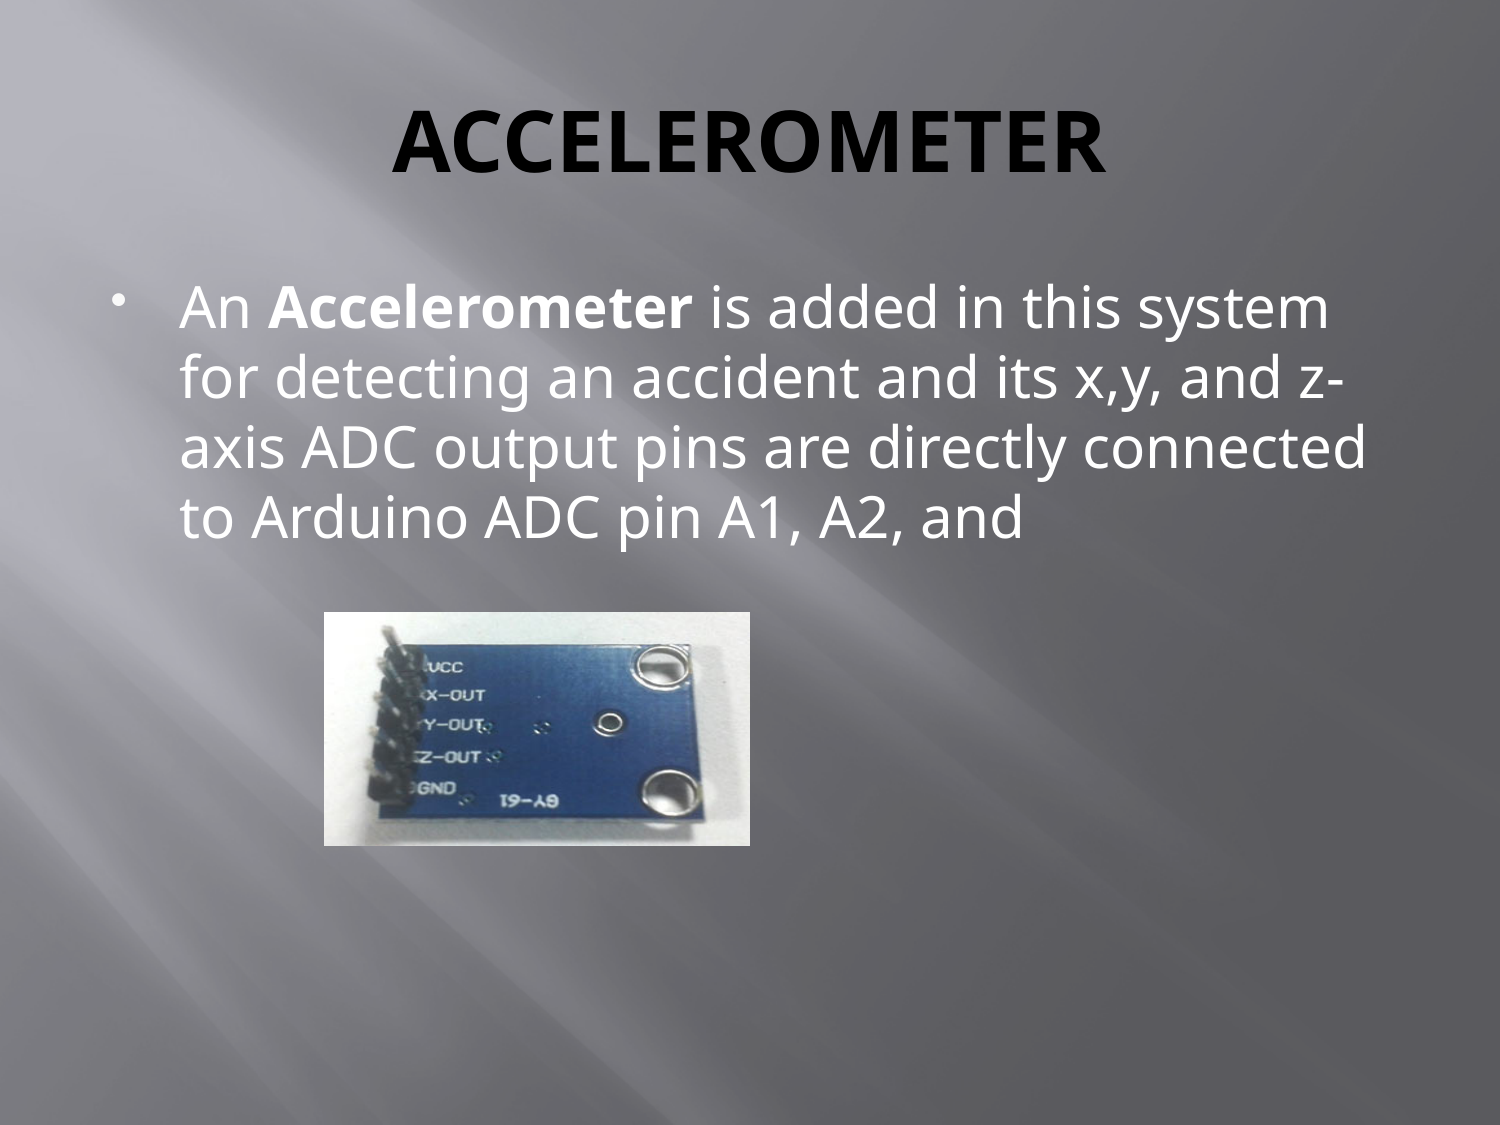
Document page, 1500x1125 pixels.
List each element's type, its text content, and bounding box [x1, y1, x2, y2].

picture [324, 612, 751, 846]
list An Accelerometer is added in this system for detecting an accident and its x,y, and z-axis ADC output pins are directly connected to Arduino ADC pin A1, A2, and [75, 262, 1425, 1035]
title ACCELEROMETER [75, 45, 1425, 233]
